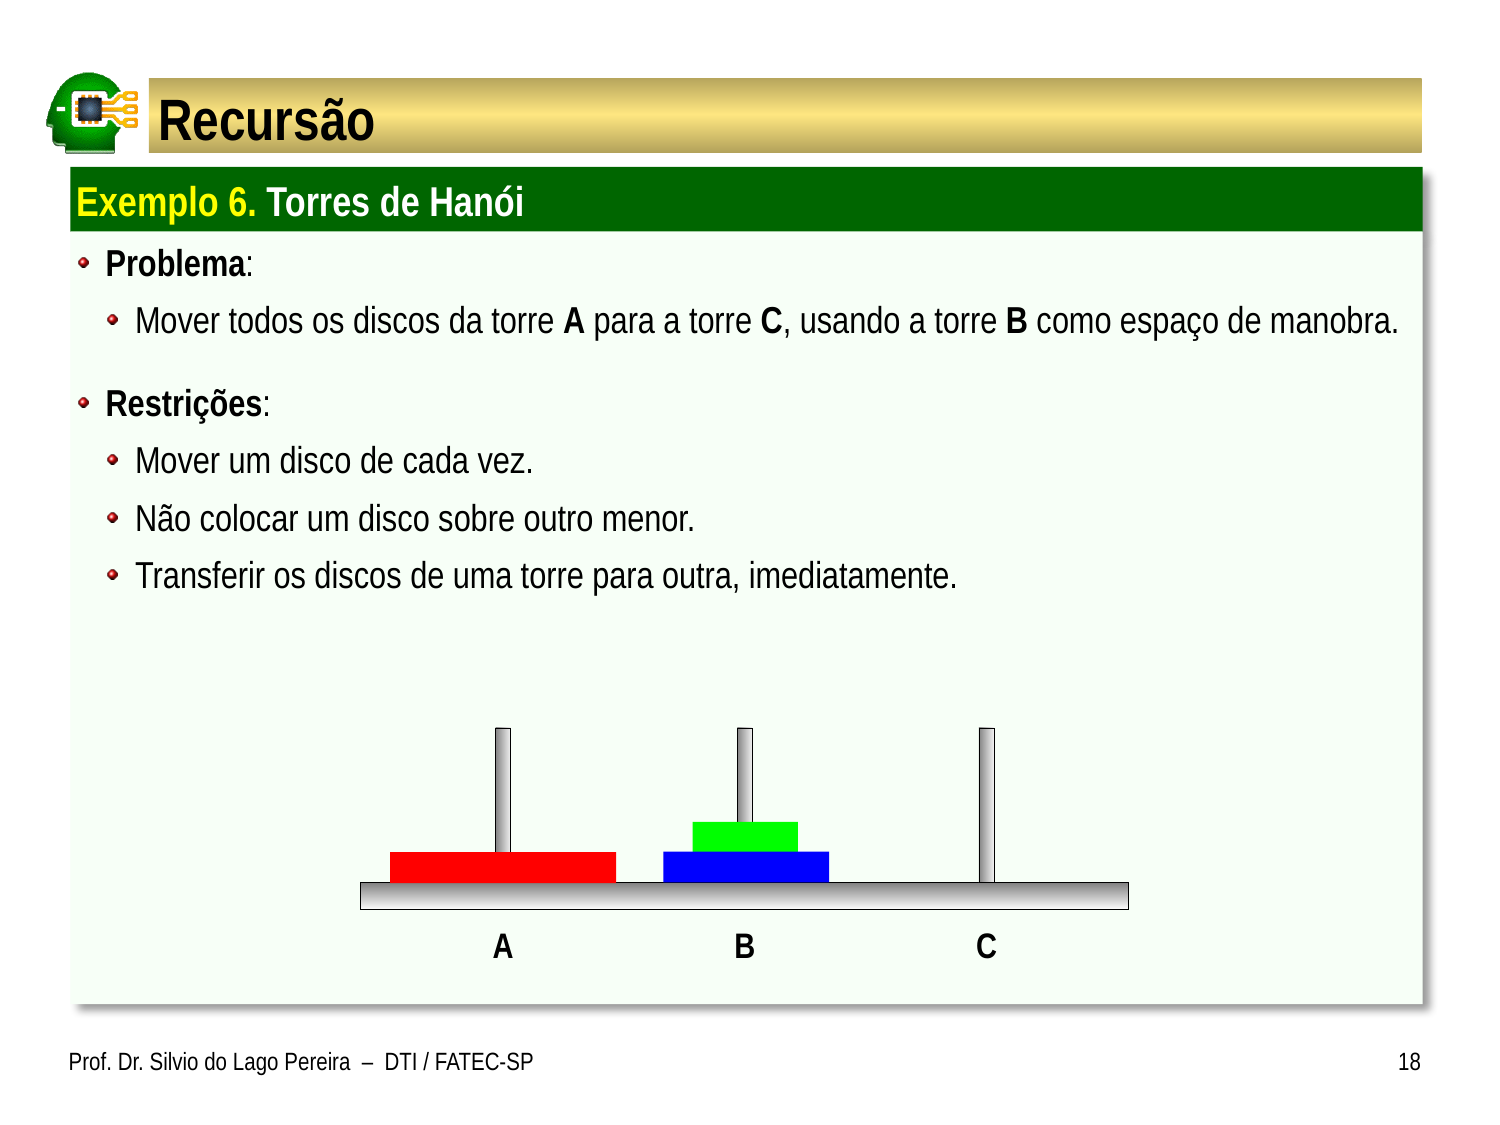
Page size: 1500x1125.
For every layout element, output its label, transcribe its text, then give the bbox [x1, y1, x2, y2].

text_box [714, 727, 776, 977]
footer Prof. Dr. Silvio do Lago Pereira – DTI / FATEC-SP [68, 1037, 560, 1101]
title Recursão [149, 81, 1420, 153]
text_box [70, 166, 1423, 1024]
slide_number 18 [1361, 1037, 1422, 1101]
picture [45, 66, 140, 161]
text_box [472, 727, 534, 977]
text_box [956, 727, 1017, 977]
